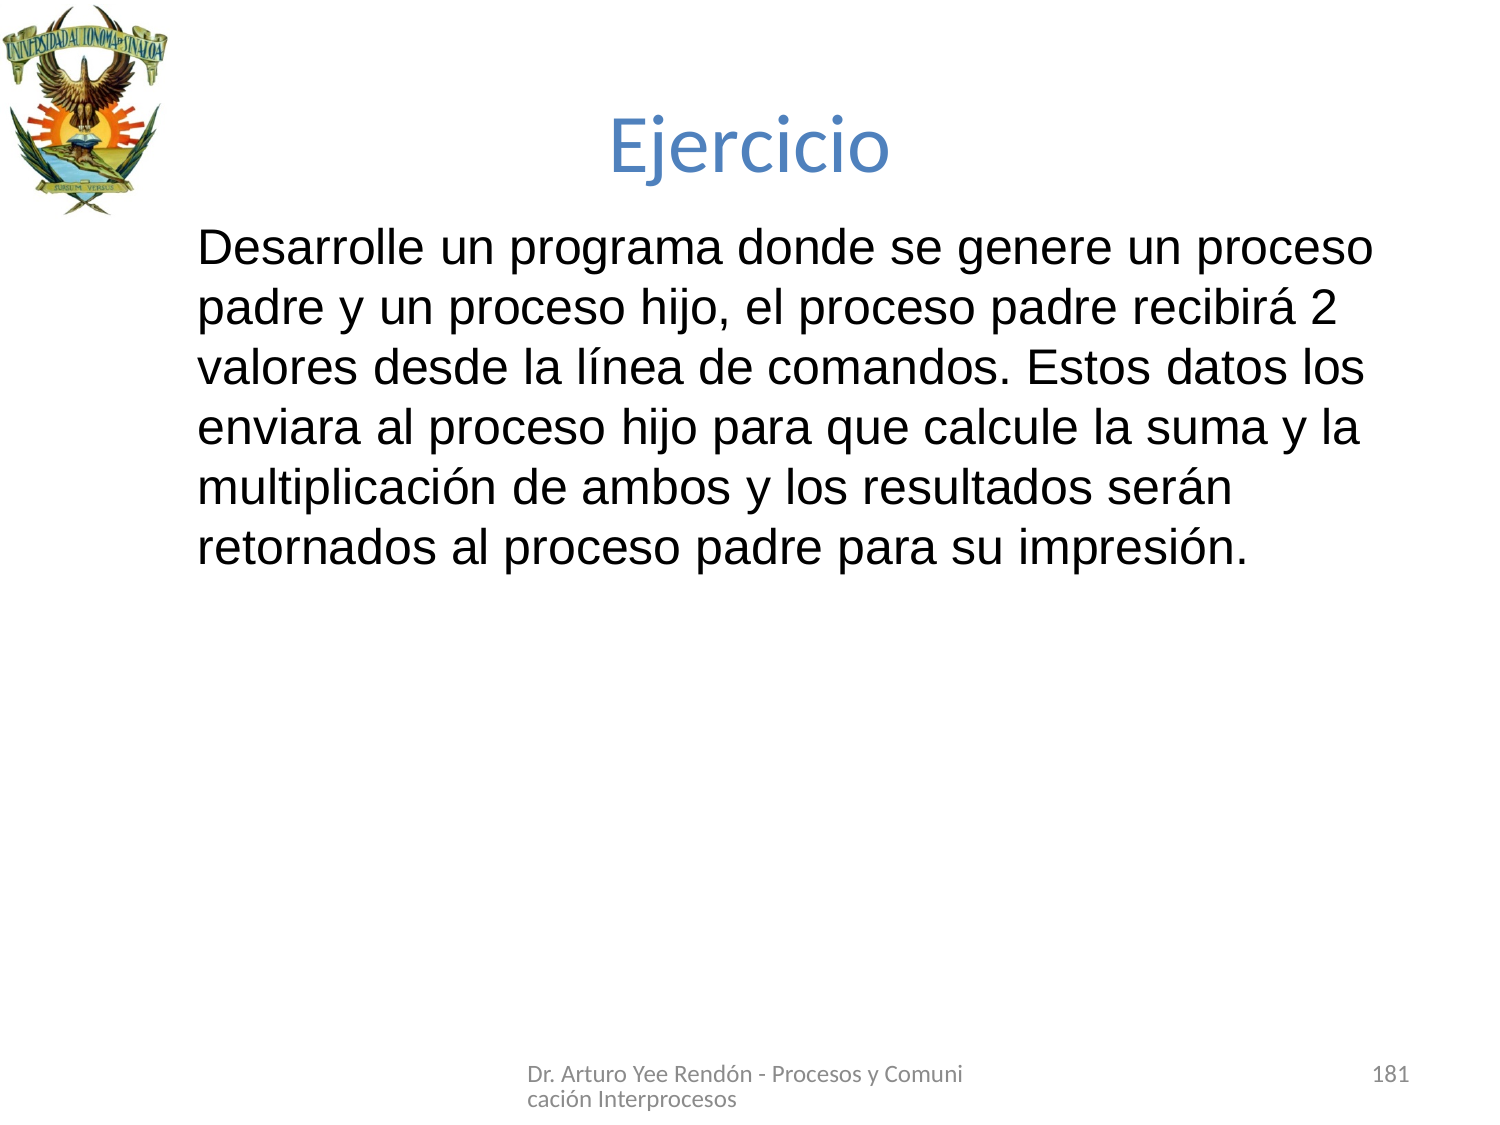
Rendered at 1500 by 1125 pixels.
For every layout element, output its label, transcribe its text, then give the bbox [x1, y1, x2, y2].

slide_number 181 [1074, 1042, 1425, 1103]
title Ejercicio [75, 44, 1425, 233]
picture [0, 3, 170, 219]
footer Dr. Arturo Yee Rendón - Procesos y Comunicación Interprocesos [512, 1042, 988, 1103]
text_box Desarrolle un programa donde se genere un proceso padre y un proceso hijo, el proceso padre recibirá 2 valores desde la línea de comandos. Estos datos los enviara al proceso hijo para que calcule la suma y la multiplicación de ambos y los resultados serán retornados al proceso padre para su impresión. [195, 214, 1377, 575]
